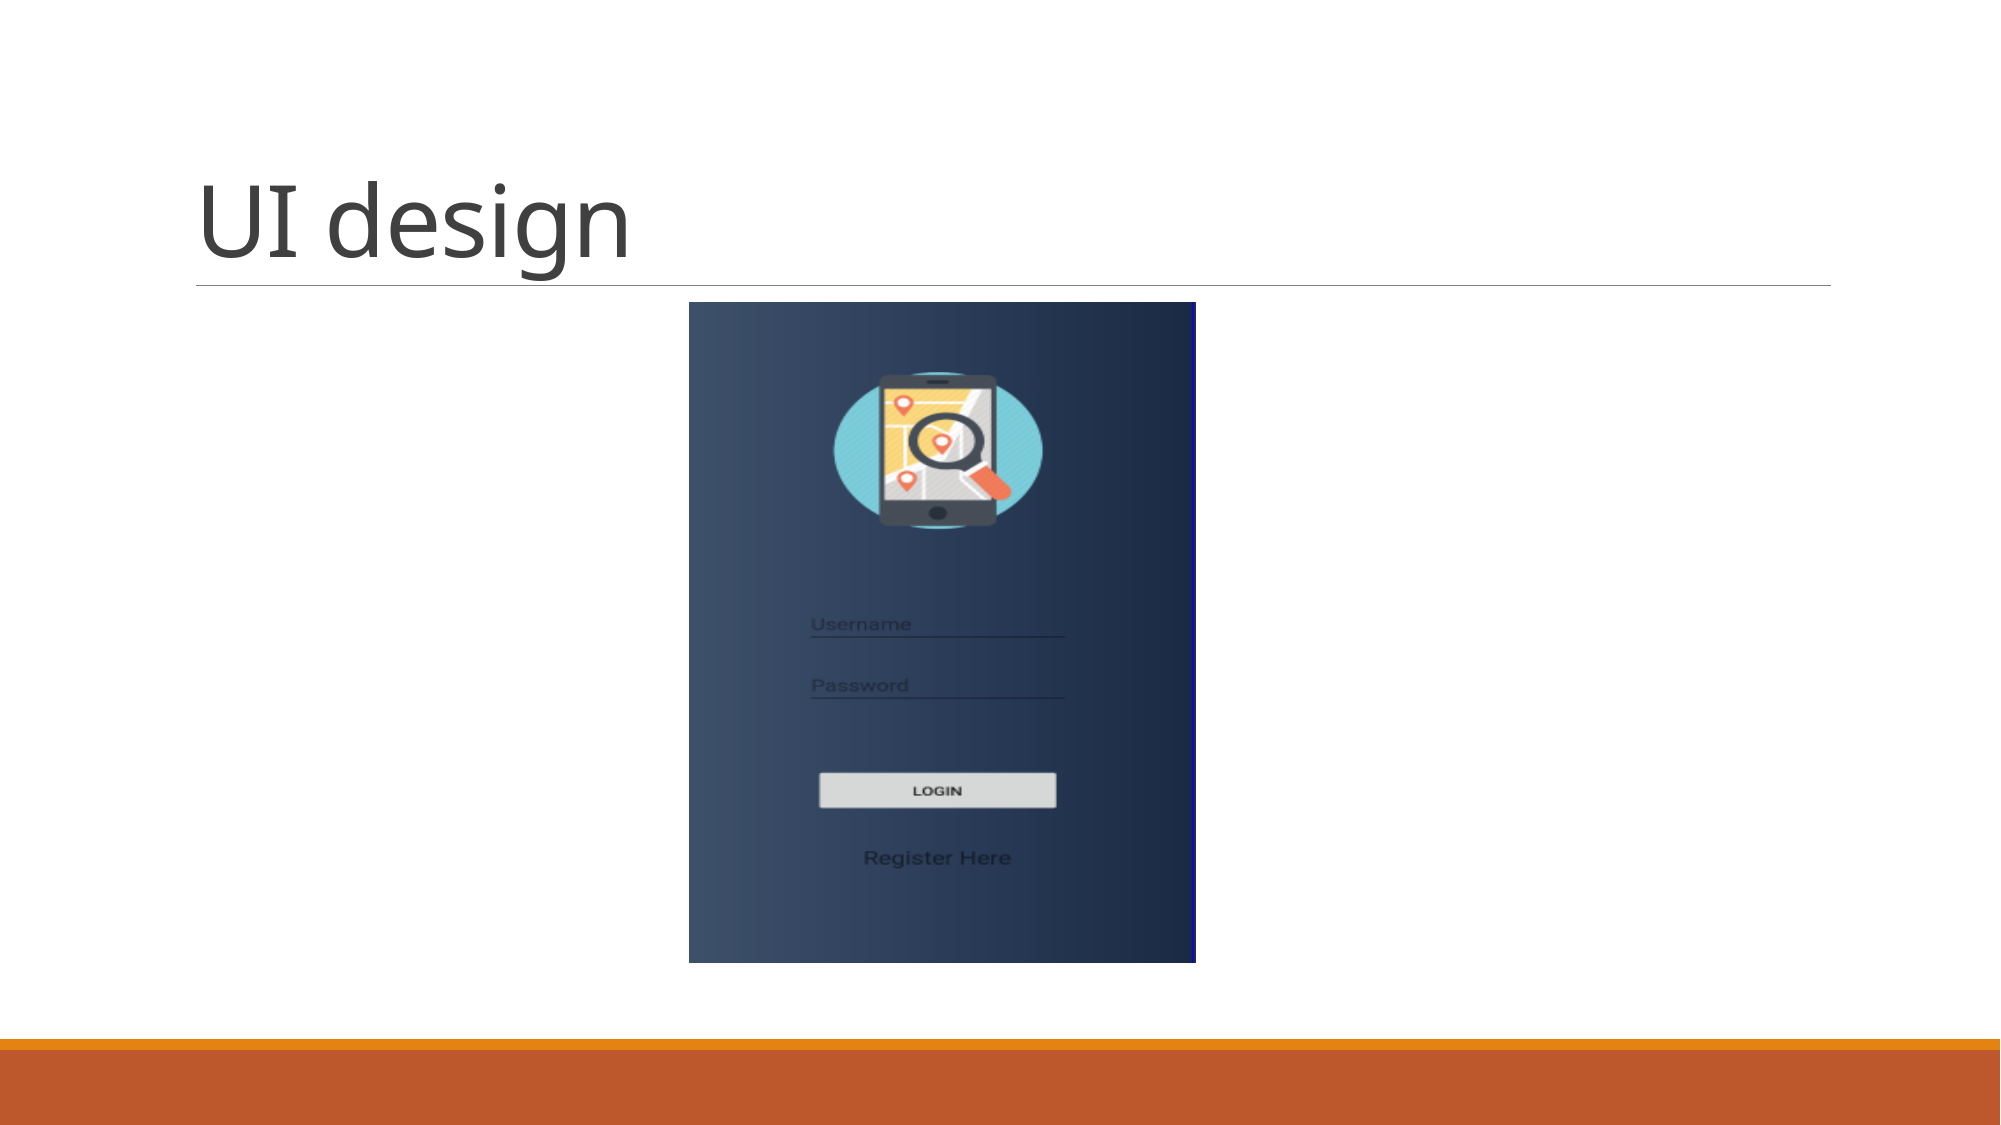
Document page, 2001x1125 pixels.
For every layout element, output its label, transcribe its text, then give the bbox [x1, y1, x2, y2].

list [688, 302, 1197, 964]
title UI design [180, 47, 1830, 285]
